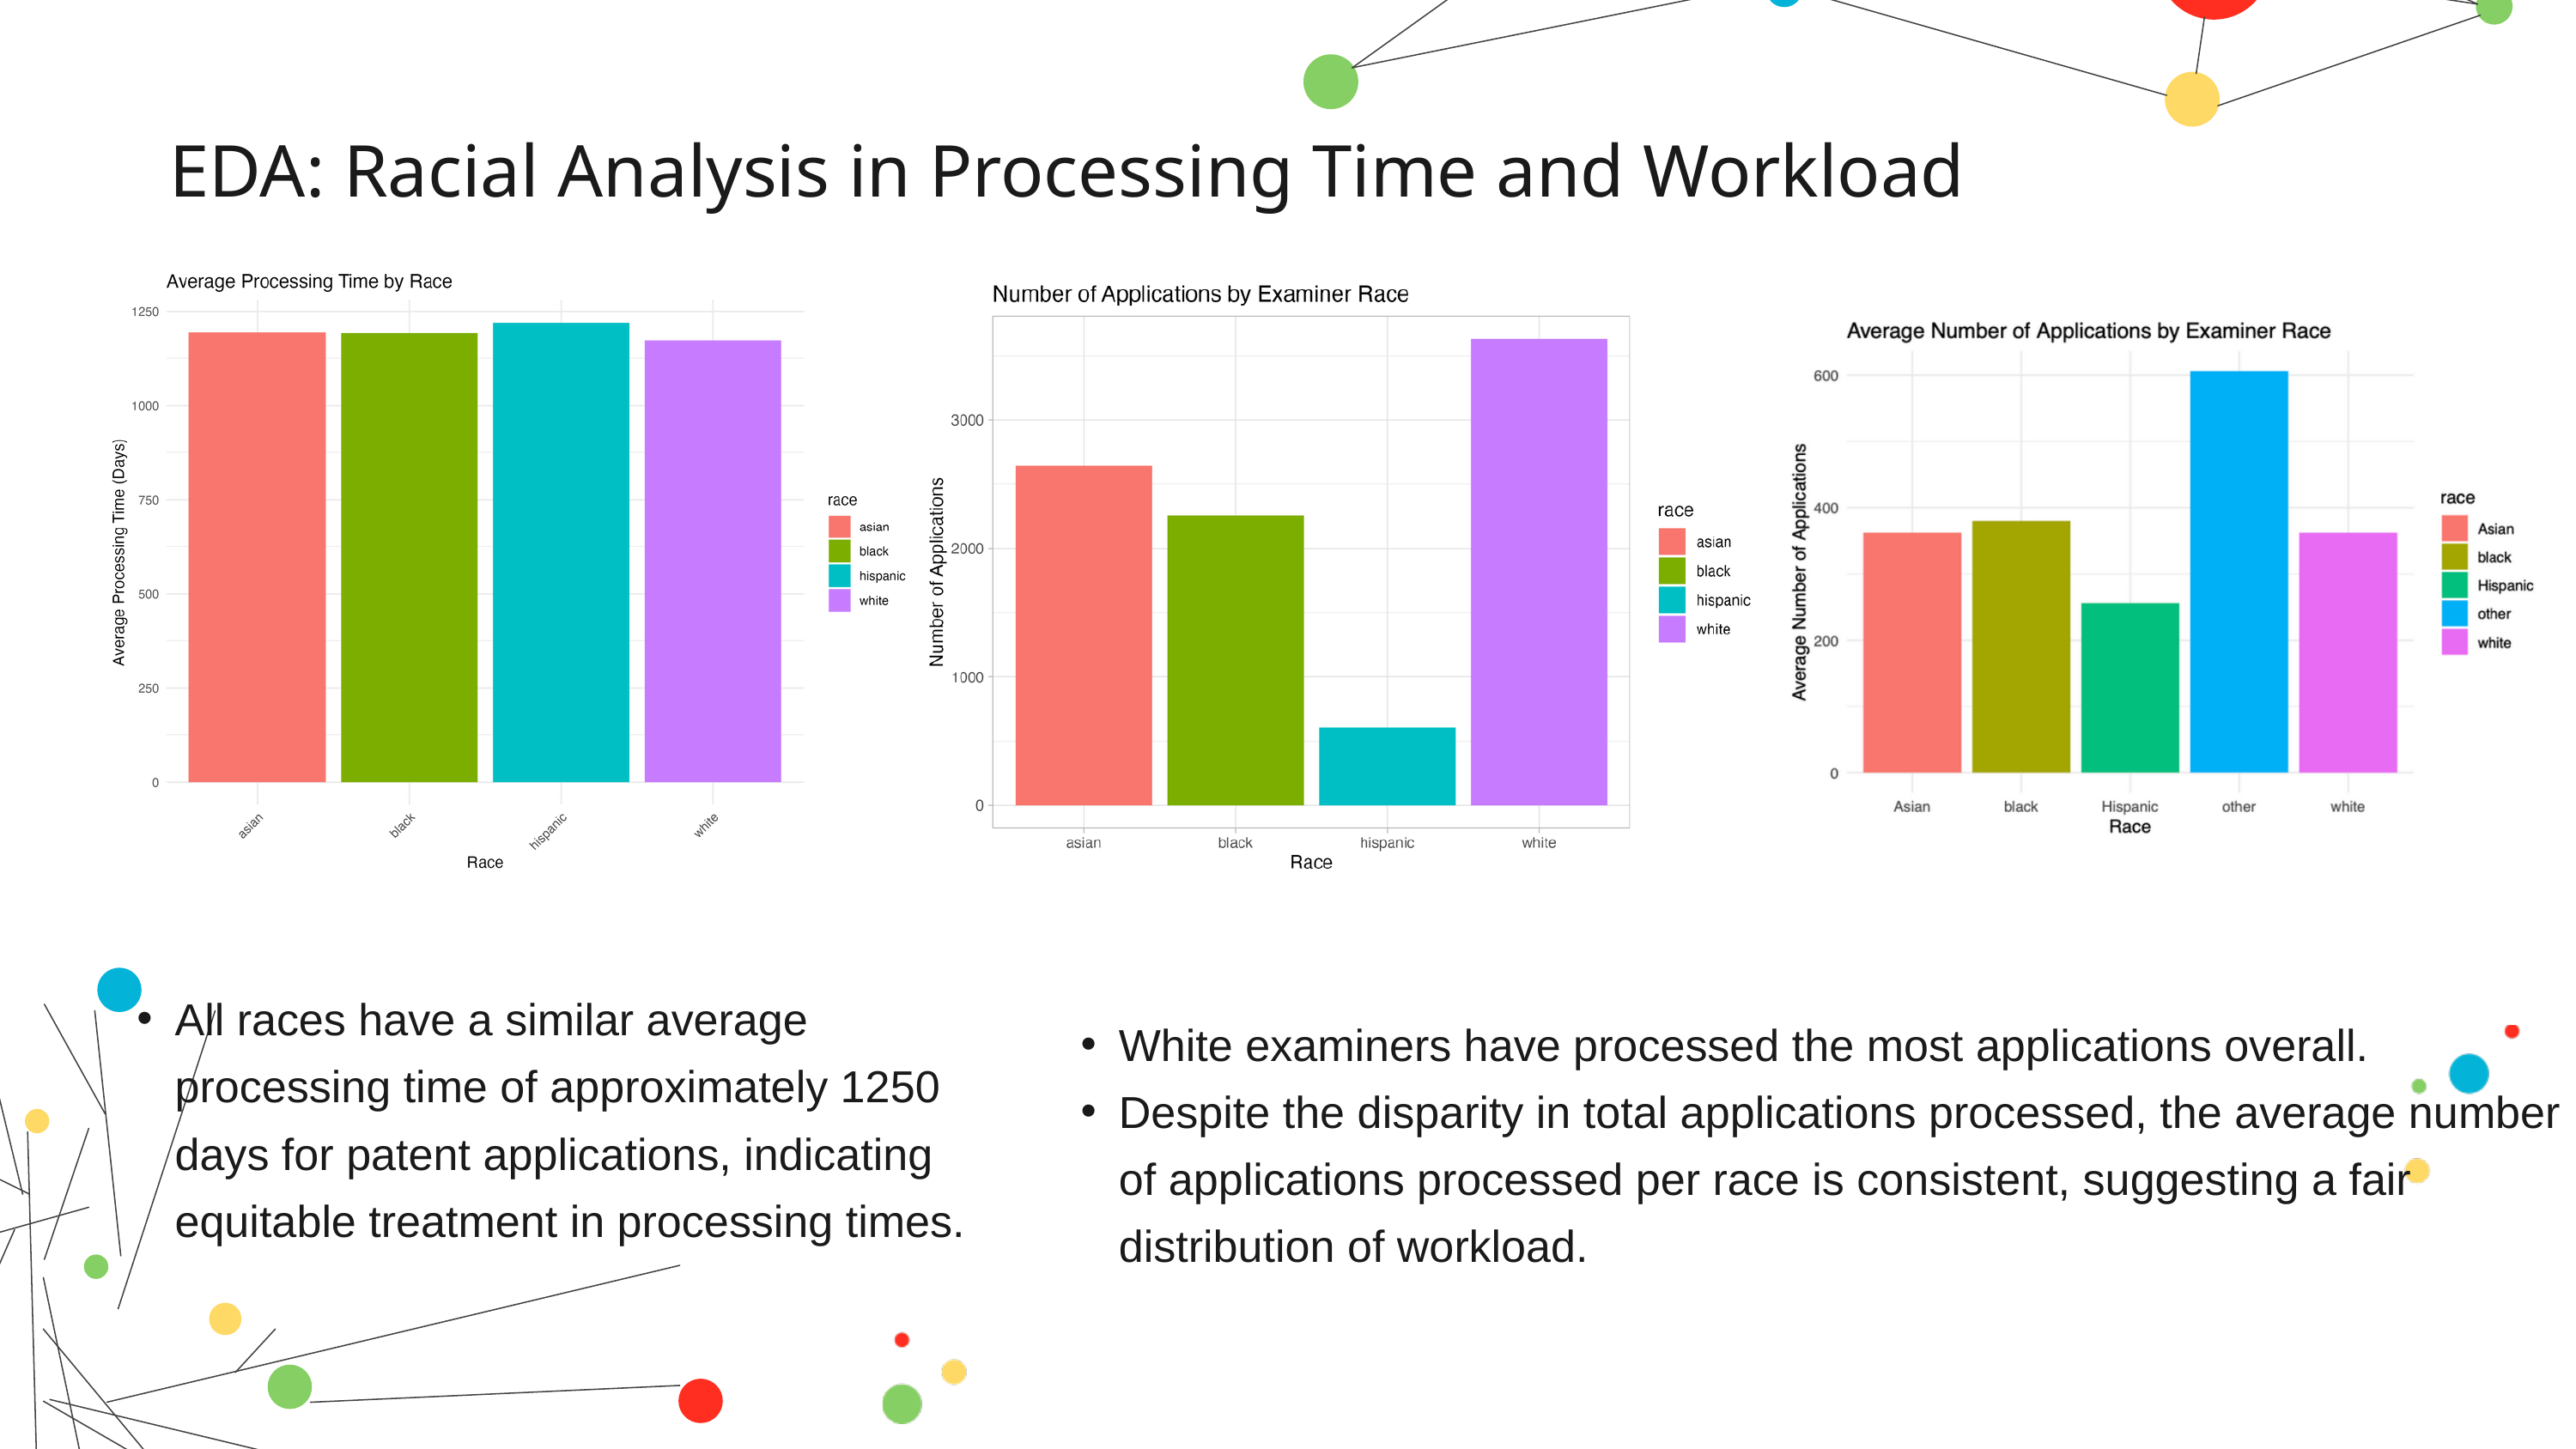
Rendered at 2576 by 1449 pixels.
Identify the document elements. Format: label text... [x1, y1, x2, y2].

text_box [267, 1364, 313, 1410]
text_box [920, 276, 1769, 882]
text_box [24, 1108, 50, 1134]
text_box [105, 266, 920, 878]
text_box EDA: Racial Analysis in Processing Time and Workload [169, 124, 2315, 211]
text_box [209, 1302, 242, 1336]
text_box All races have a similar average processing time of approximately 1250 days for patent applications, indicating equitable treatment in processing times. [99, 978, 983, 1246]
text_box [677, 1378, 723, 1424]
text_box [97, 967, 143, 1013]
text_box [882, 1025, 2520, 1424]
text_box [1303, 53, 1359, 110]
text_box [83, 1254, 109, 1280]
text_box [1767, 310, 2562, 847]
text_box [2476, 0, 2513, 25]
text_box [2164, 71, 2221, 127]
text_box White examiners have processed the most applications overall. Despite the disparity in total applications processed, the average number of applications processed per race is consistent, suggesting a fair distribution of workload. [1042, 1003, 2576, 1272]
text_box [1765, 0, 1803, 8]
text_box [2157, 0, 2271, 20]
